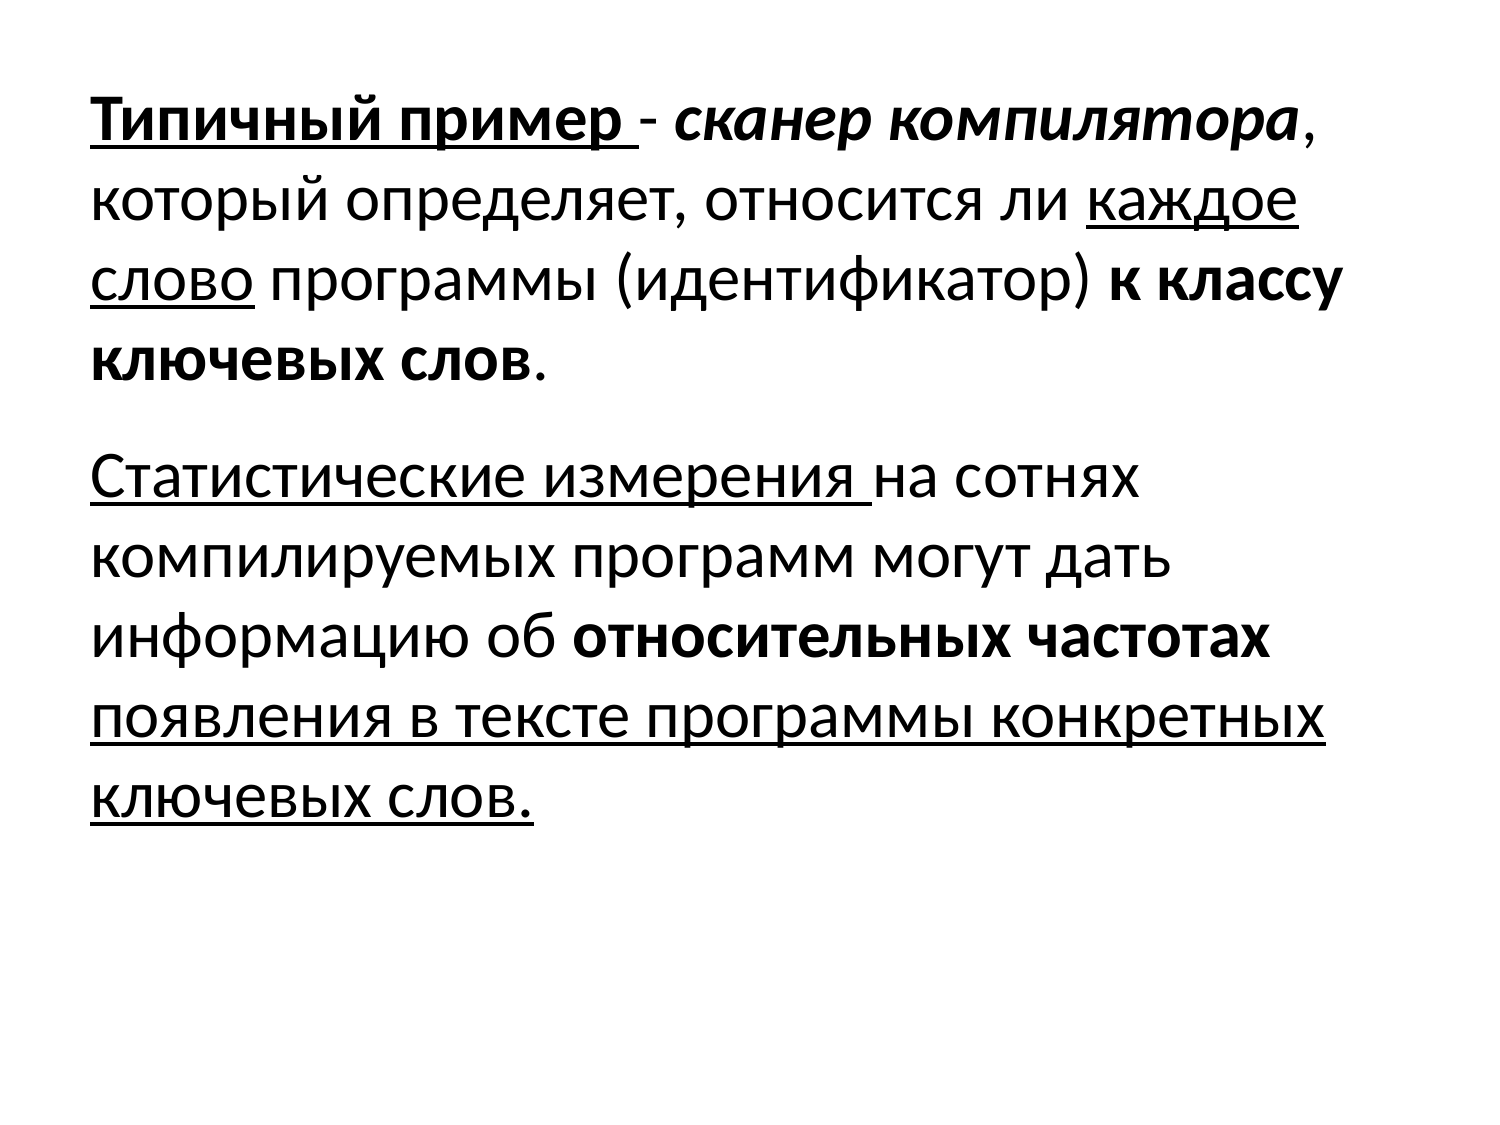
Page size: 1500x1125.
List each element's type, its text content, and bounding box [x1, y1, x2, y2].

list Типичный пример - сканер компилятора, который определяет, относится ли каждое слово программы (идентификатор) к классу ключевых слов. Статистические измерения на сотнях компилируемых программ могут дать информацию об относительных частотах появления в тексте программы конкретных ключевых слов. [75, 66, 1425, 1035]
